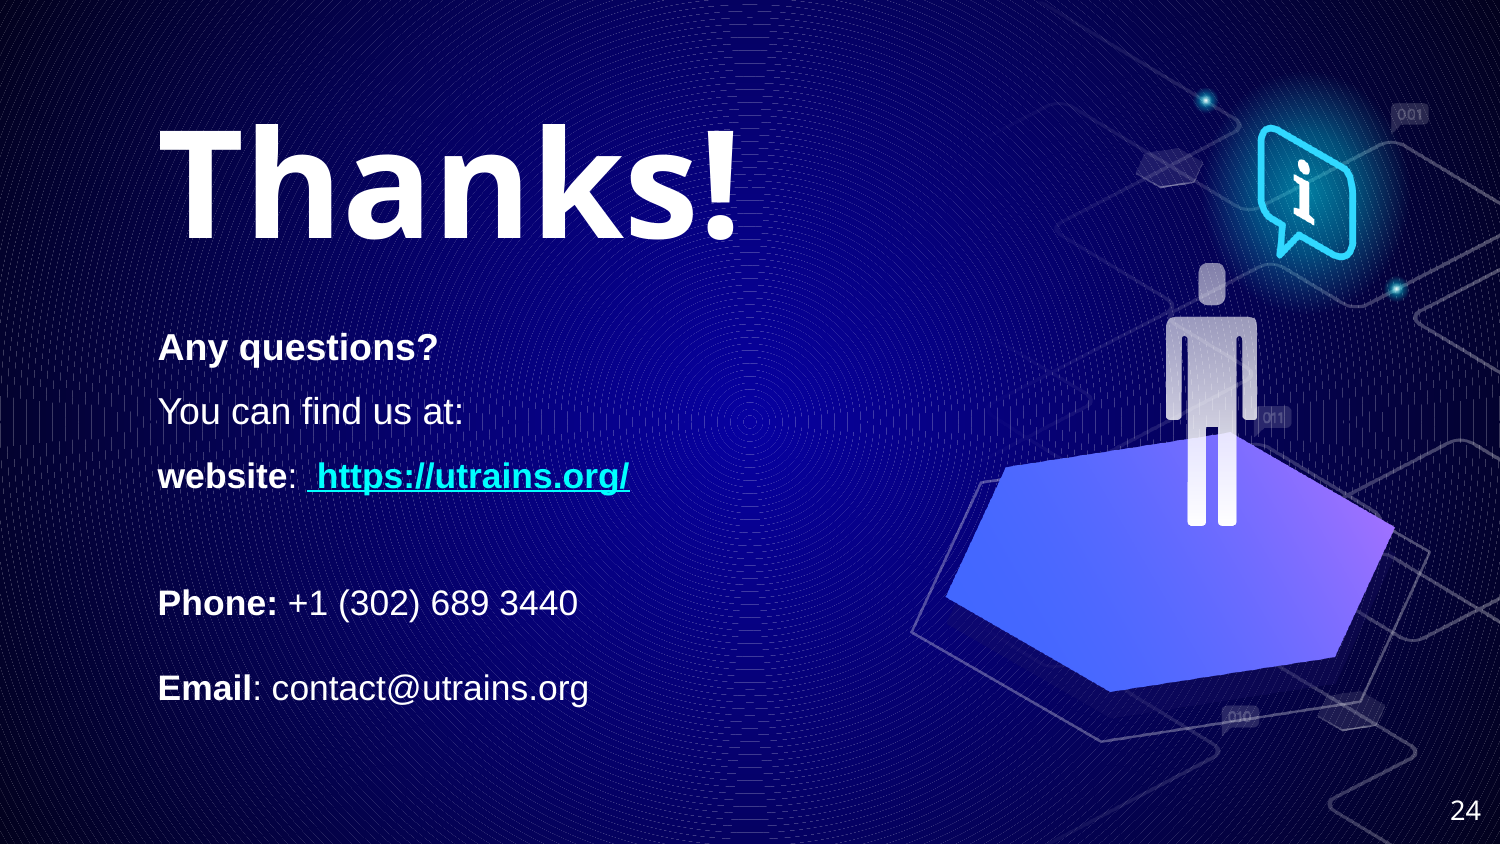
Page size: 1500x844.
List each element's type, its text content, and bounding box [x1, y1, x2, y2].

picture [0, 0, 1500, 844]
title Thanks! [157, 116, 877, 270]
subtitle Any questions? You can find us at: website: https://utrains.org/ Phone: +1 (302) 689 3440 Email: contact@utrains.org [157, 315, 974, 696]
slide_number ‹#› [1391, 779, 1482, 844]
